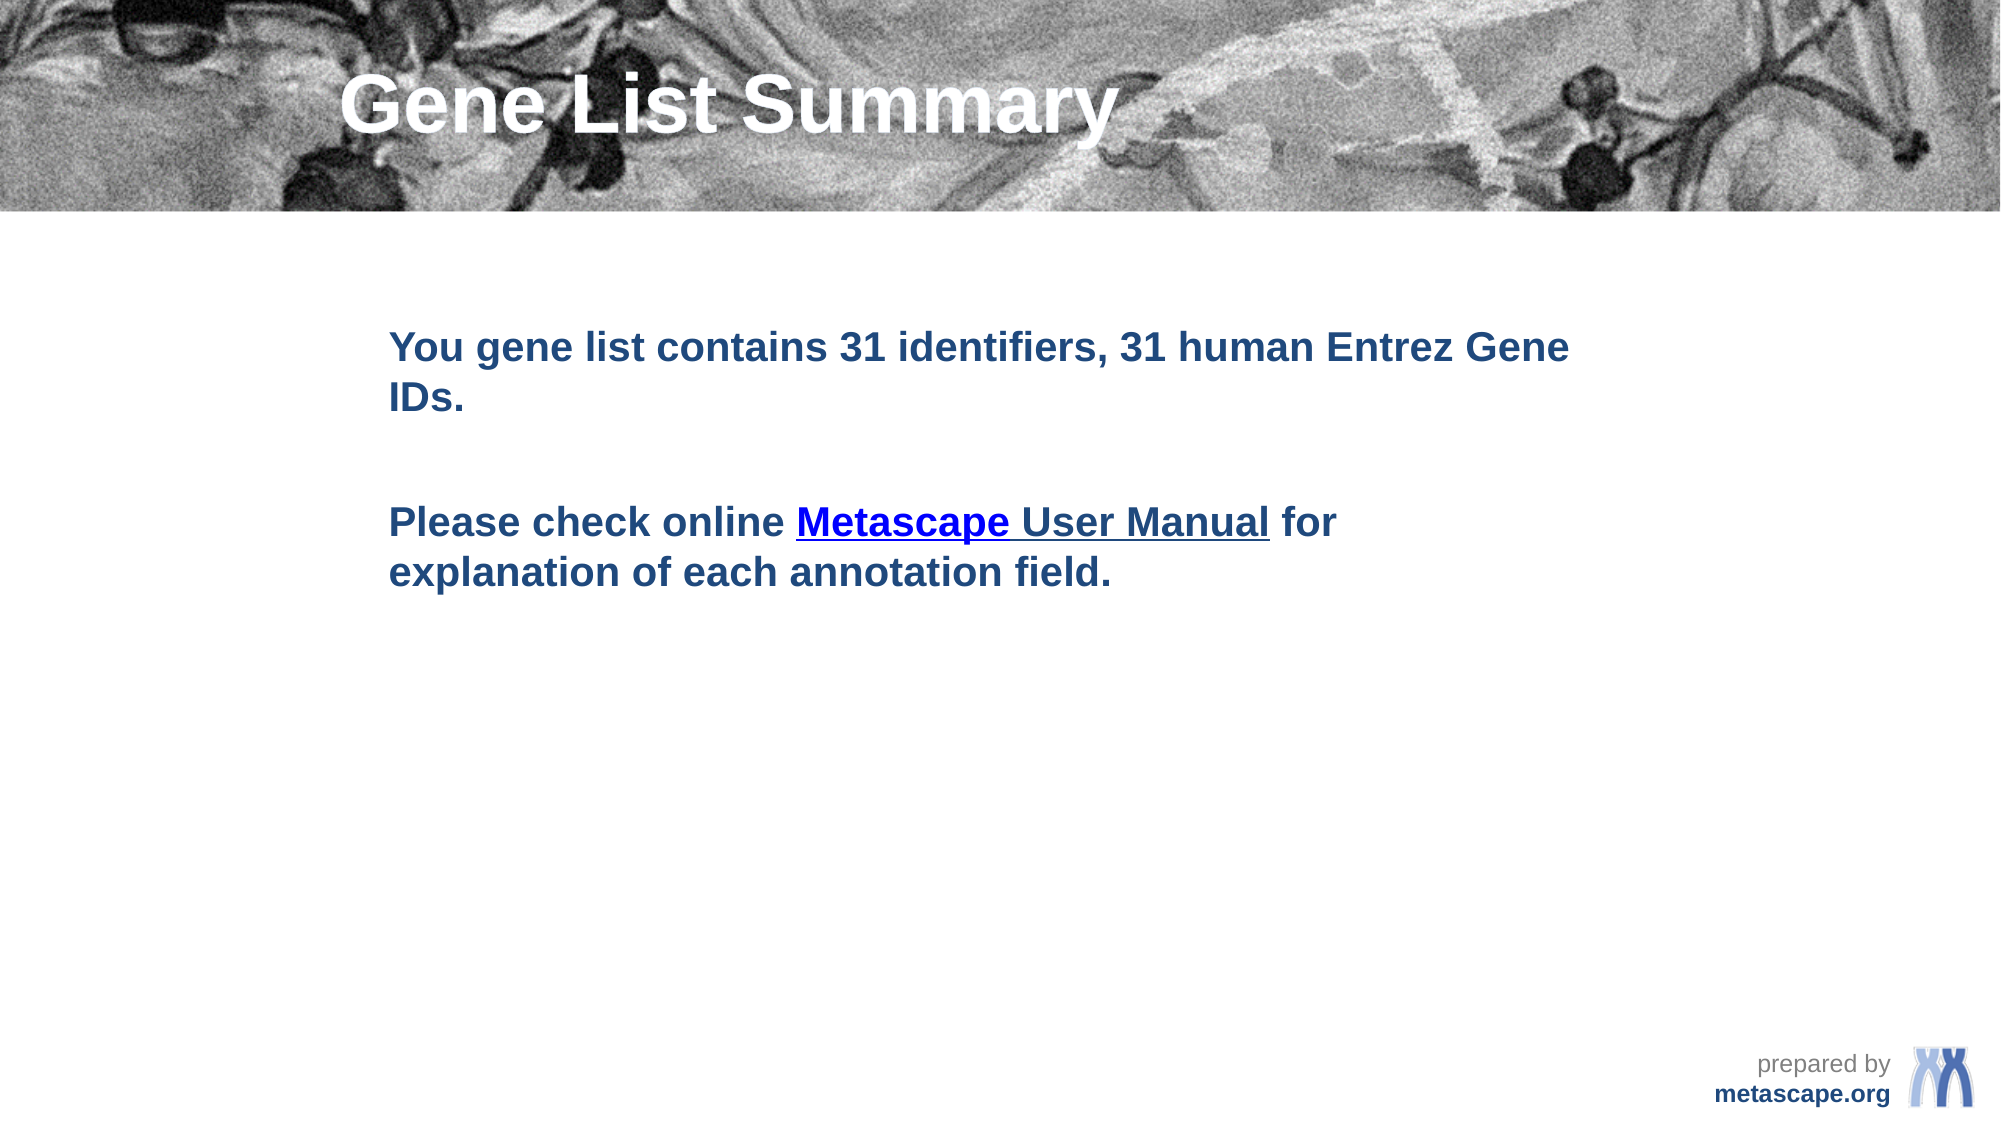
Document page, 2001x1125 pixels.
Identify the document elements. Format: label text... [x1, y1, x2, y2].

title Gene List Summary [323, 11, 1226, 187]
text_box You gene list contains 31 identifiers, 31 human Entrez Gene IDs. [373, 311, 1647, 427]
picture [0, 0, 2001, 1125]
text_box Please check online Metascape User Manual for explanation of each annotation field. [373, 487, 1526, 603]
